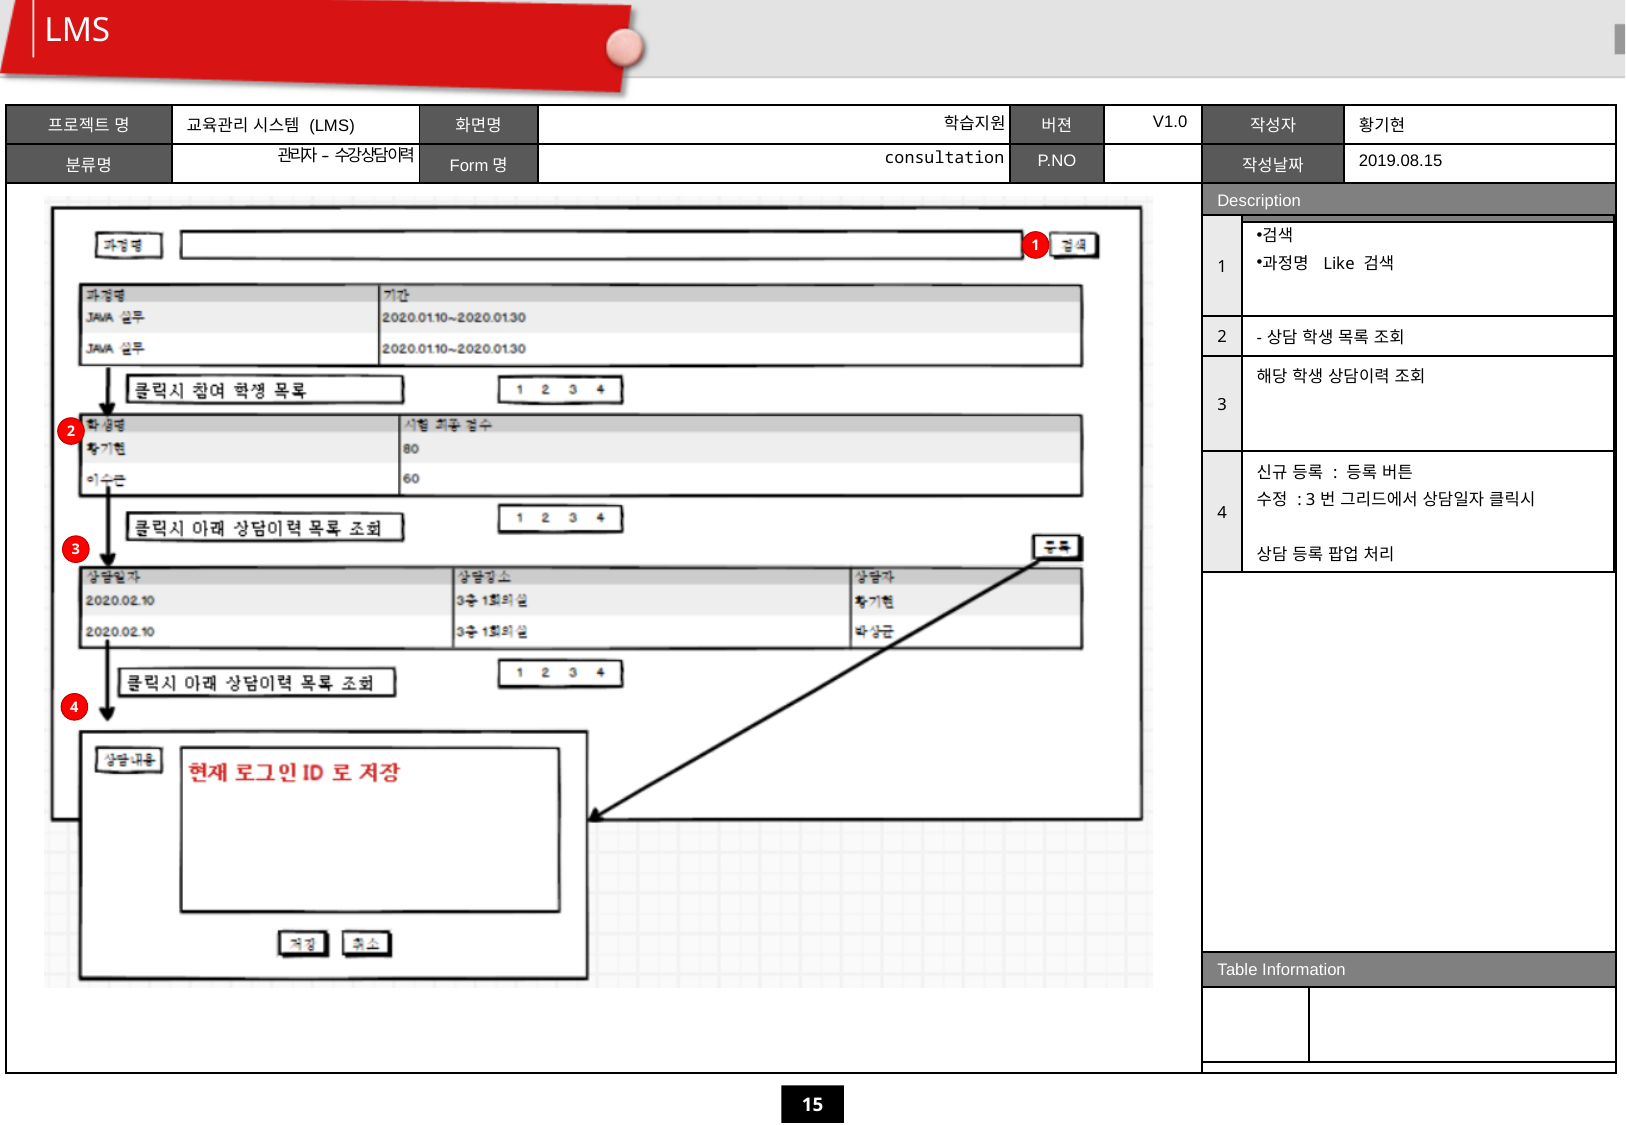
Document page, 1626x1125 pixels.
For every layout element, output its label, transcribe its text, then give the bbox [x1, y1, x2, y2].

table_cell 2 [1203, 317, 1241, 355]
table_header Table Information [1203, 953, 1615, 986]
table_cell -상담 학생 목록 조회 [1243, 317, 1613, 355]
table_header 검색 과정명 Like 검색 [1243, 216, 1613, 315]
picture [0, 0, 1626, 110]
table_header 1 [1203, 216, 1241, 315]
table_cell 해당 학생 상담이력 조회 [1243, 357, 1613, 450]
text_box consultation [539, 142, 1011, 173]
text_box 학습지원 [539, 103, 1012, 142]
picture [44, 196, 1153, 988]
table_cell [1310, 988, 1615, 1061]
table_cell 4 [1203, 452, 1241, 571]
text_box 관리자-- 수강 상담 이력 [174, 137, 422, 173]
table_cell 3 [1203, 357, 1241, 450]
table_cell 신규 등록 : 등록 버튼 수정 : 3번 그리드에서 상담일자 클릭시 상담 등록 팝업 처리 [1243, 452, 1613, 571]
table_cell [1203, 988, 1308, 1061]
title LMS [29, 0, 597, 57]
